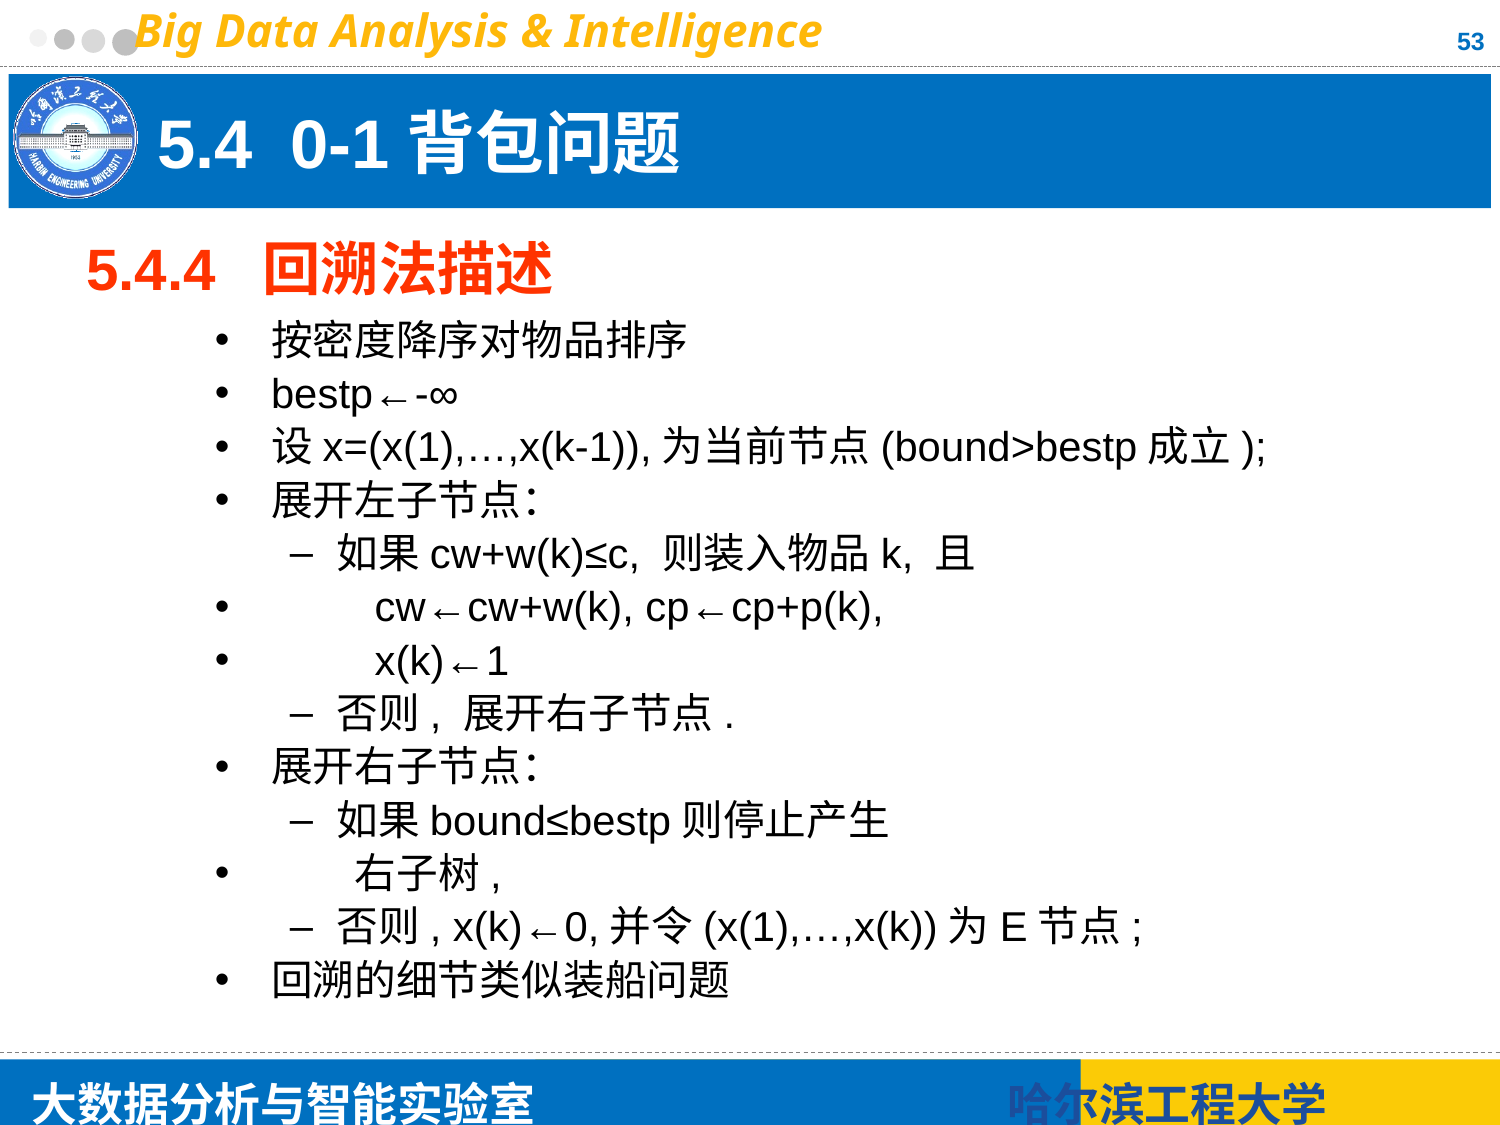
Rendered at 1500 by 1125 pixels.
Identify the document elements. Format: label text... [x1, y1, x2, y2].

title 5.4 0-1背包问题 [142, 76, 1425, 207]
slide_number 53 [1149, 10, 1500, 71]
text_box 5.4.4 回溯法描述 [71, 224, 569, 310]
text_box 按密度降序对物品排序 bestp←-∞ 设x=(x(1),…,x(k-1)),为当前节点(bound>bestp成立); 展开左子节点： 如果cw+w(k)≤c, 则装入物品k, 且 cw←cw+w(k), cp←cp+p(k), x(k)←1 否则, 展开右子节点. 展开右子节点： 如果bound≤bestp则停止产生 右子树, 否则, x(k)←0,并令(x(1),…,x(k))为E节点; 回溯的细节类似装船问题 [199, 311, 1338, 1013]
